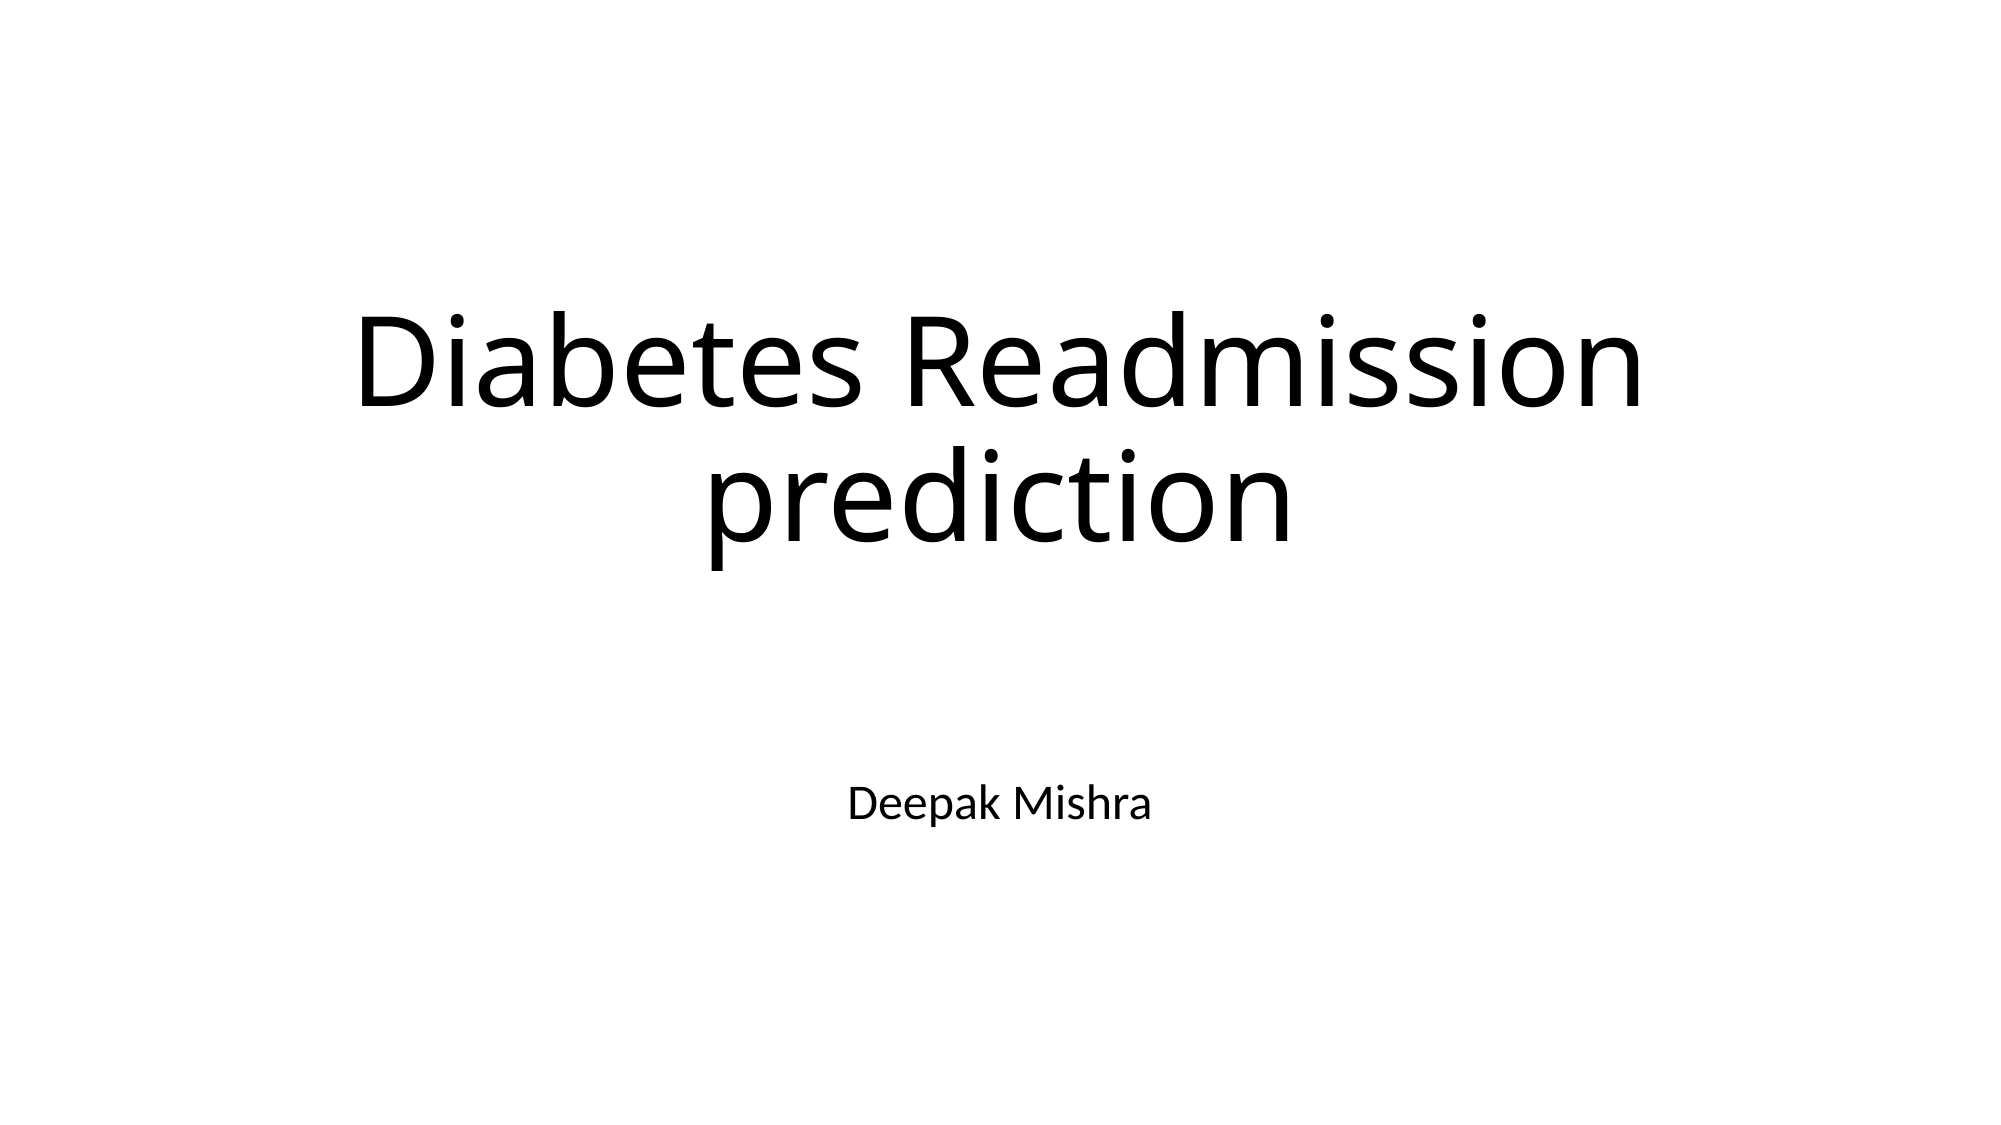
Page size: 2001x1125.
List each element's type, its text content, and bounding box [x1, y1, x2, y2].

subtitle Deepak Mishra [249, 769, 1750, 1041]
title Diabetes Readmission prediction [249, 184, 1750, 576]
